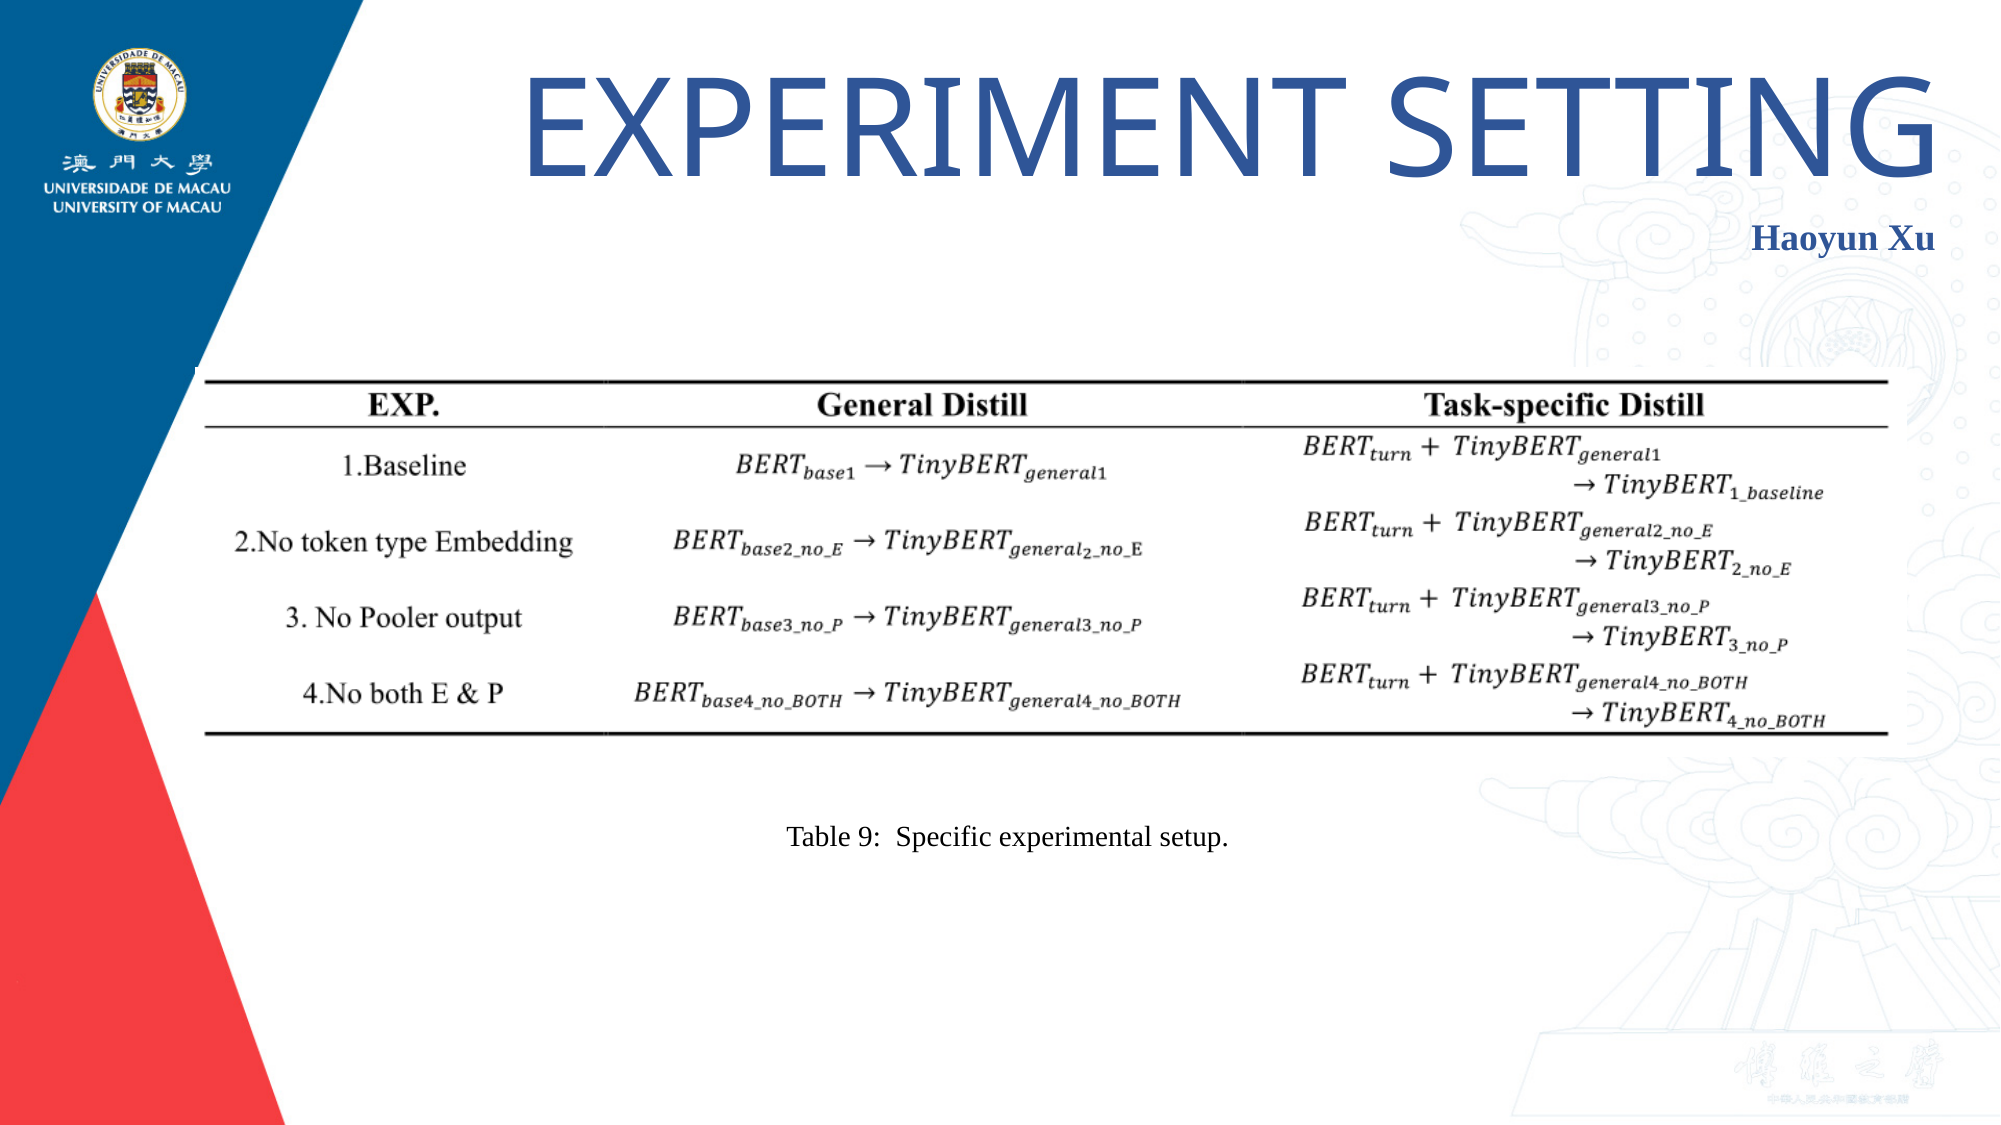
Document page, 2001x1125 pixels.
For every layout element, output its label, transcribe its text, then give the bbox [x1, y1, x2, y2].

text_box EXPERIMENT SETTING [453, 31, 1958, 376]
picture [0, 0, 2001, 1125]
text_box Haoyun Xu [1729, 182, 1958, 265]
text_box Table 9: Specific experimental setup. [715, 807, 1309, 860]
